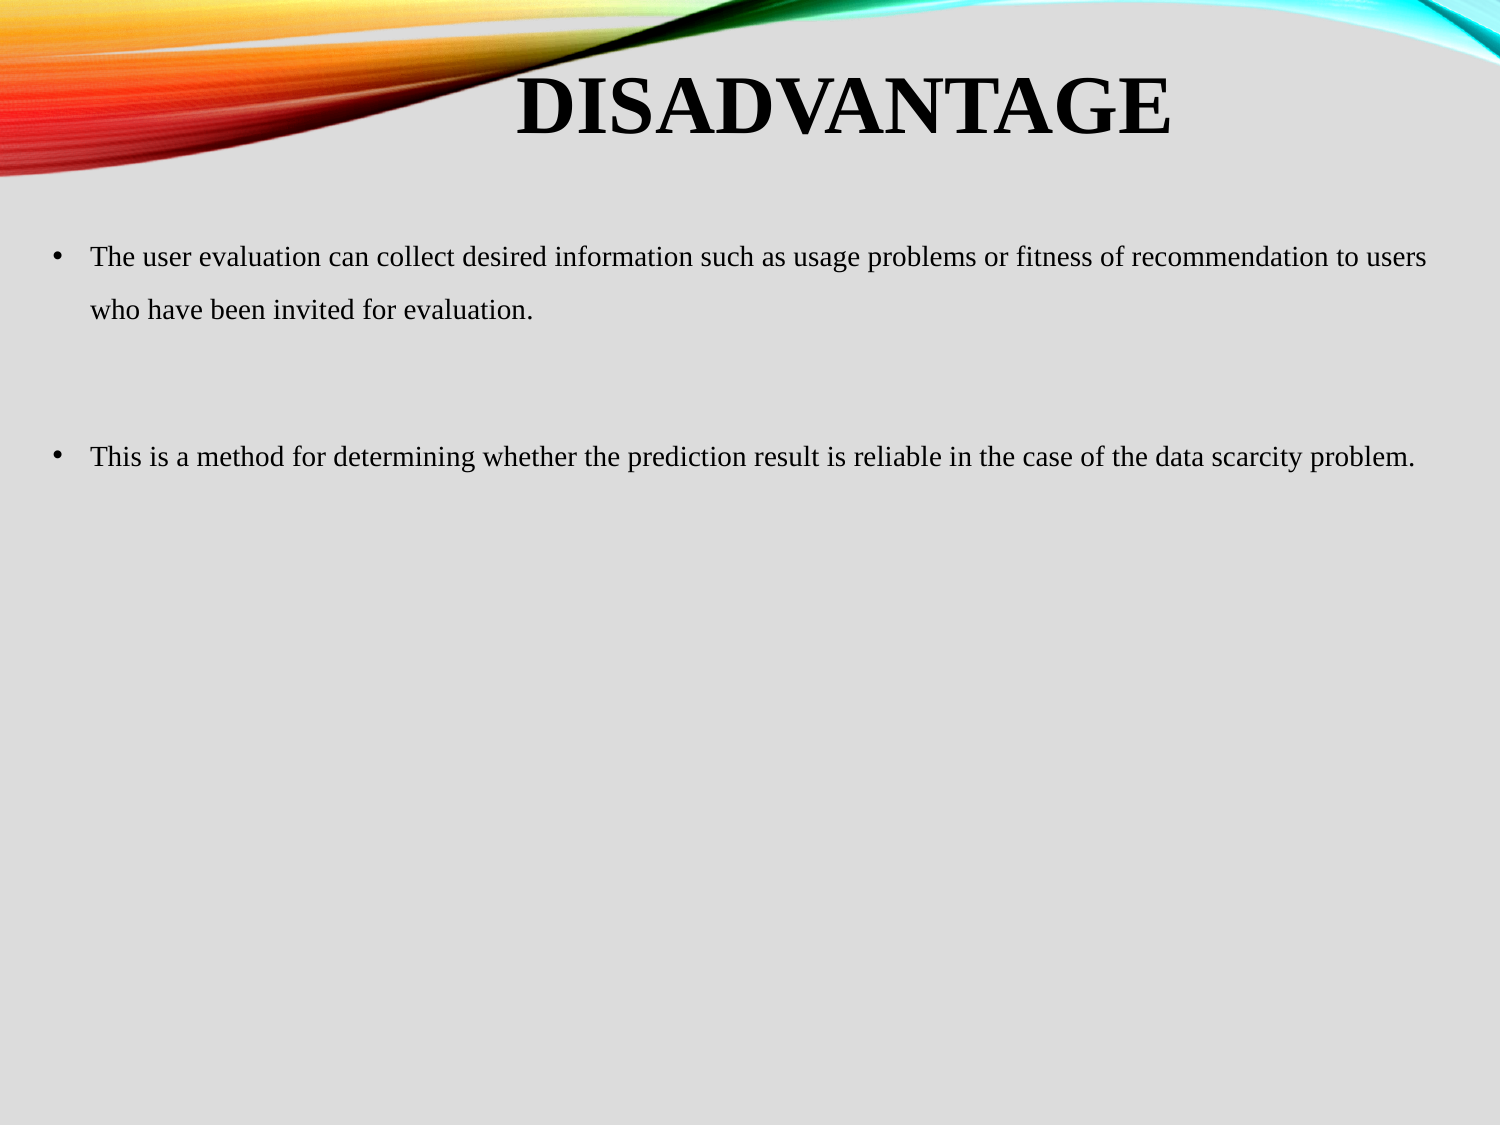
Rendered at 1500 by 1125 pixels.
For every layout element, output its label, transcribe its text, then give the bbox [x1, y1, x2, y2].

title DISADVANTAGE [50, 50, 1413, 212]
picture [0, 0, 1500, 178]
list The user evaluation can collect desired information such as usage problems or fitness of recommendation to users who have been invited for evaluation. This is a method for determining whether the prediction result is reliable in the case of the data scarcity problem. [37, 212, 1463, 938]
